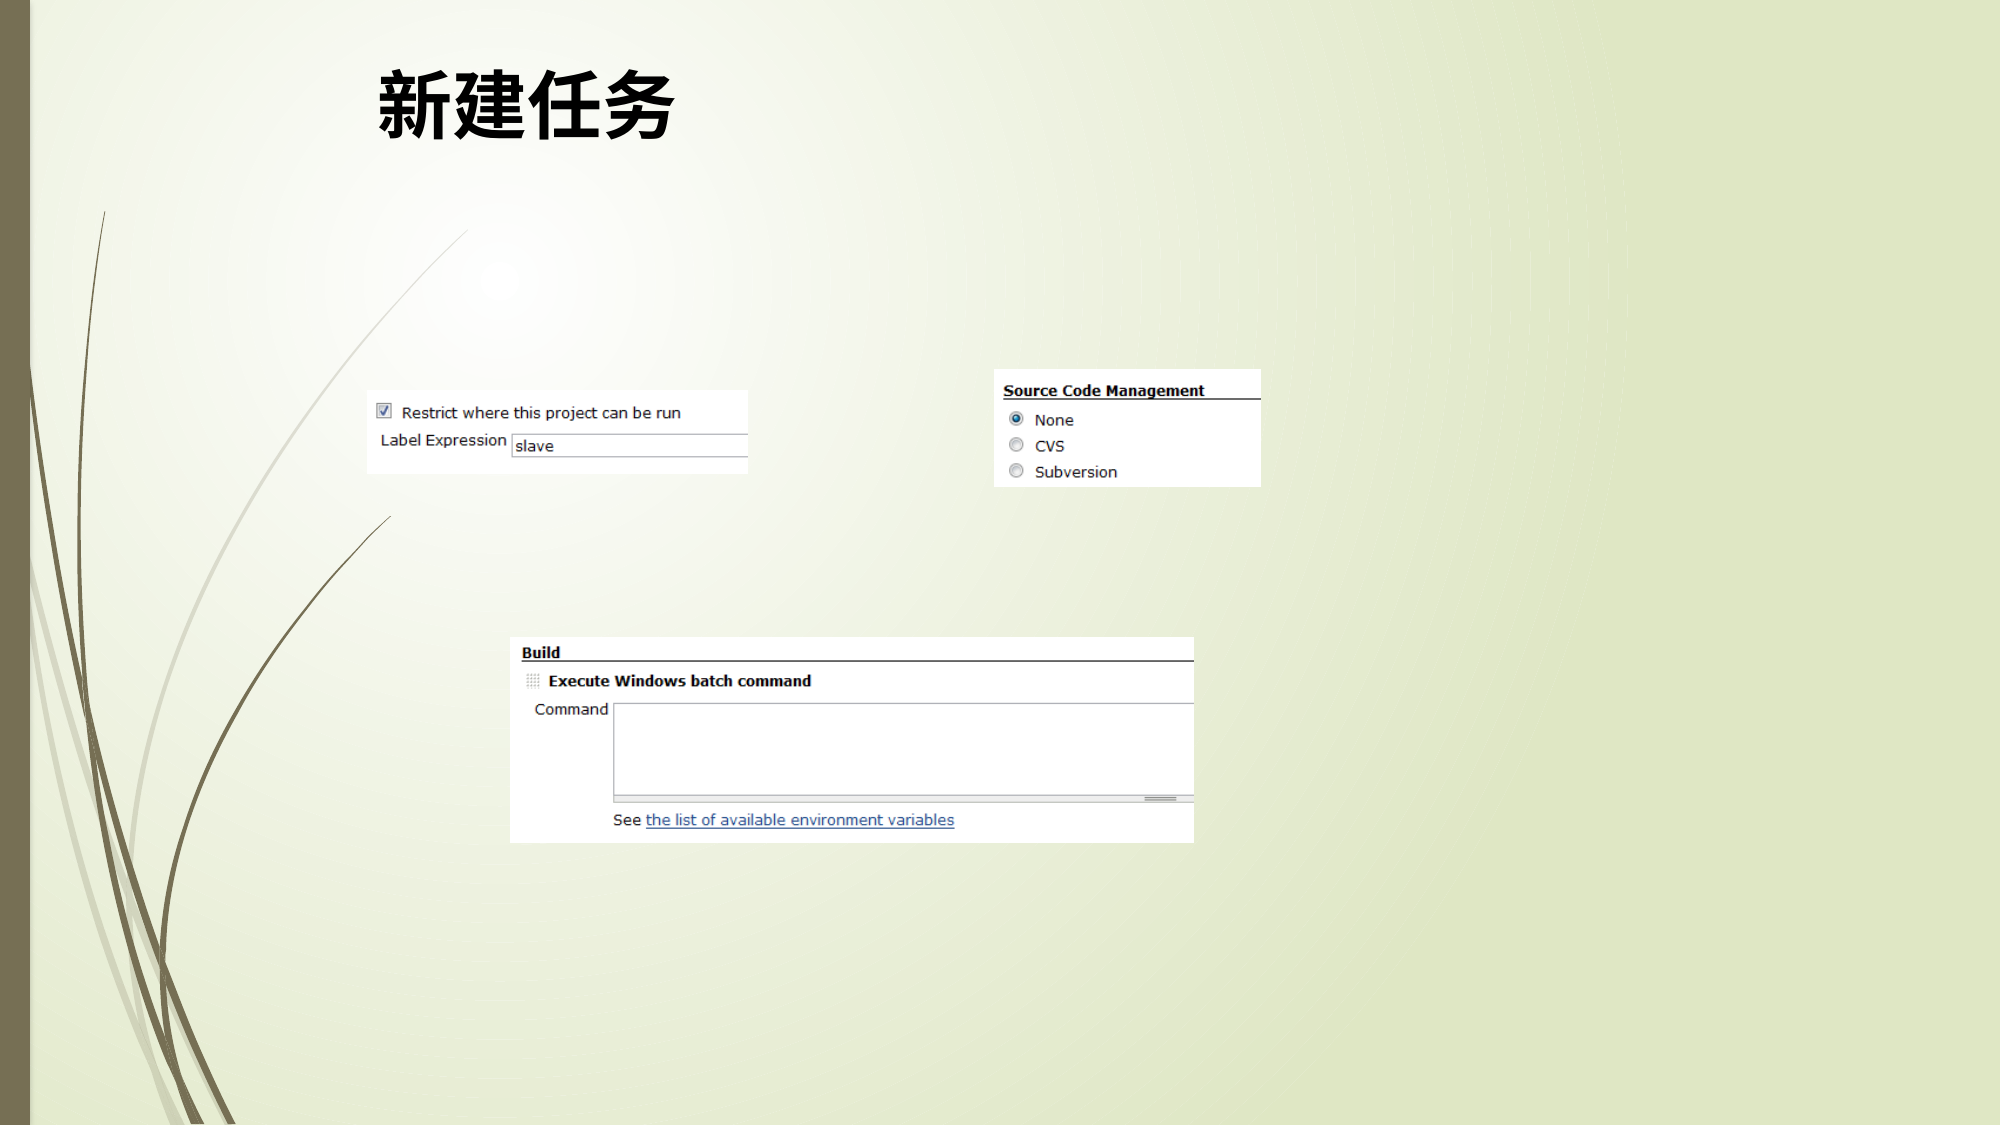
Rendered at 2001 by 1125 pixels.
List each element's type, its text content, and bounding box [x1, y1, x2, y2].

title 新建任务 [362, 51, 1600, 263]
picture [367, 390, 748, 474]
picture [994, 369, 1261, 487]
picture [510, 637, 1194, 843]
